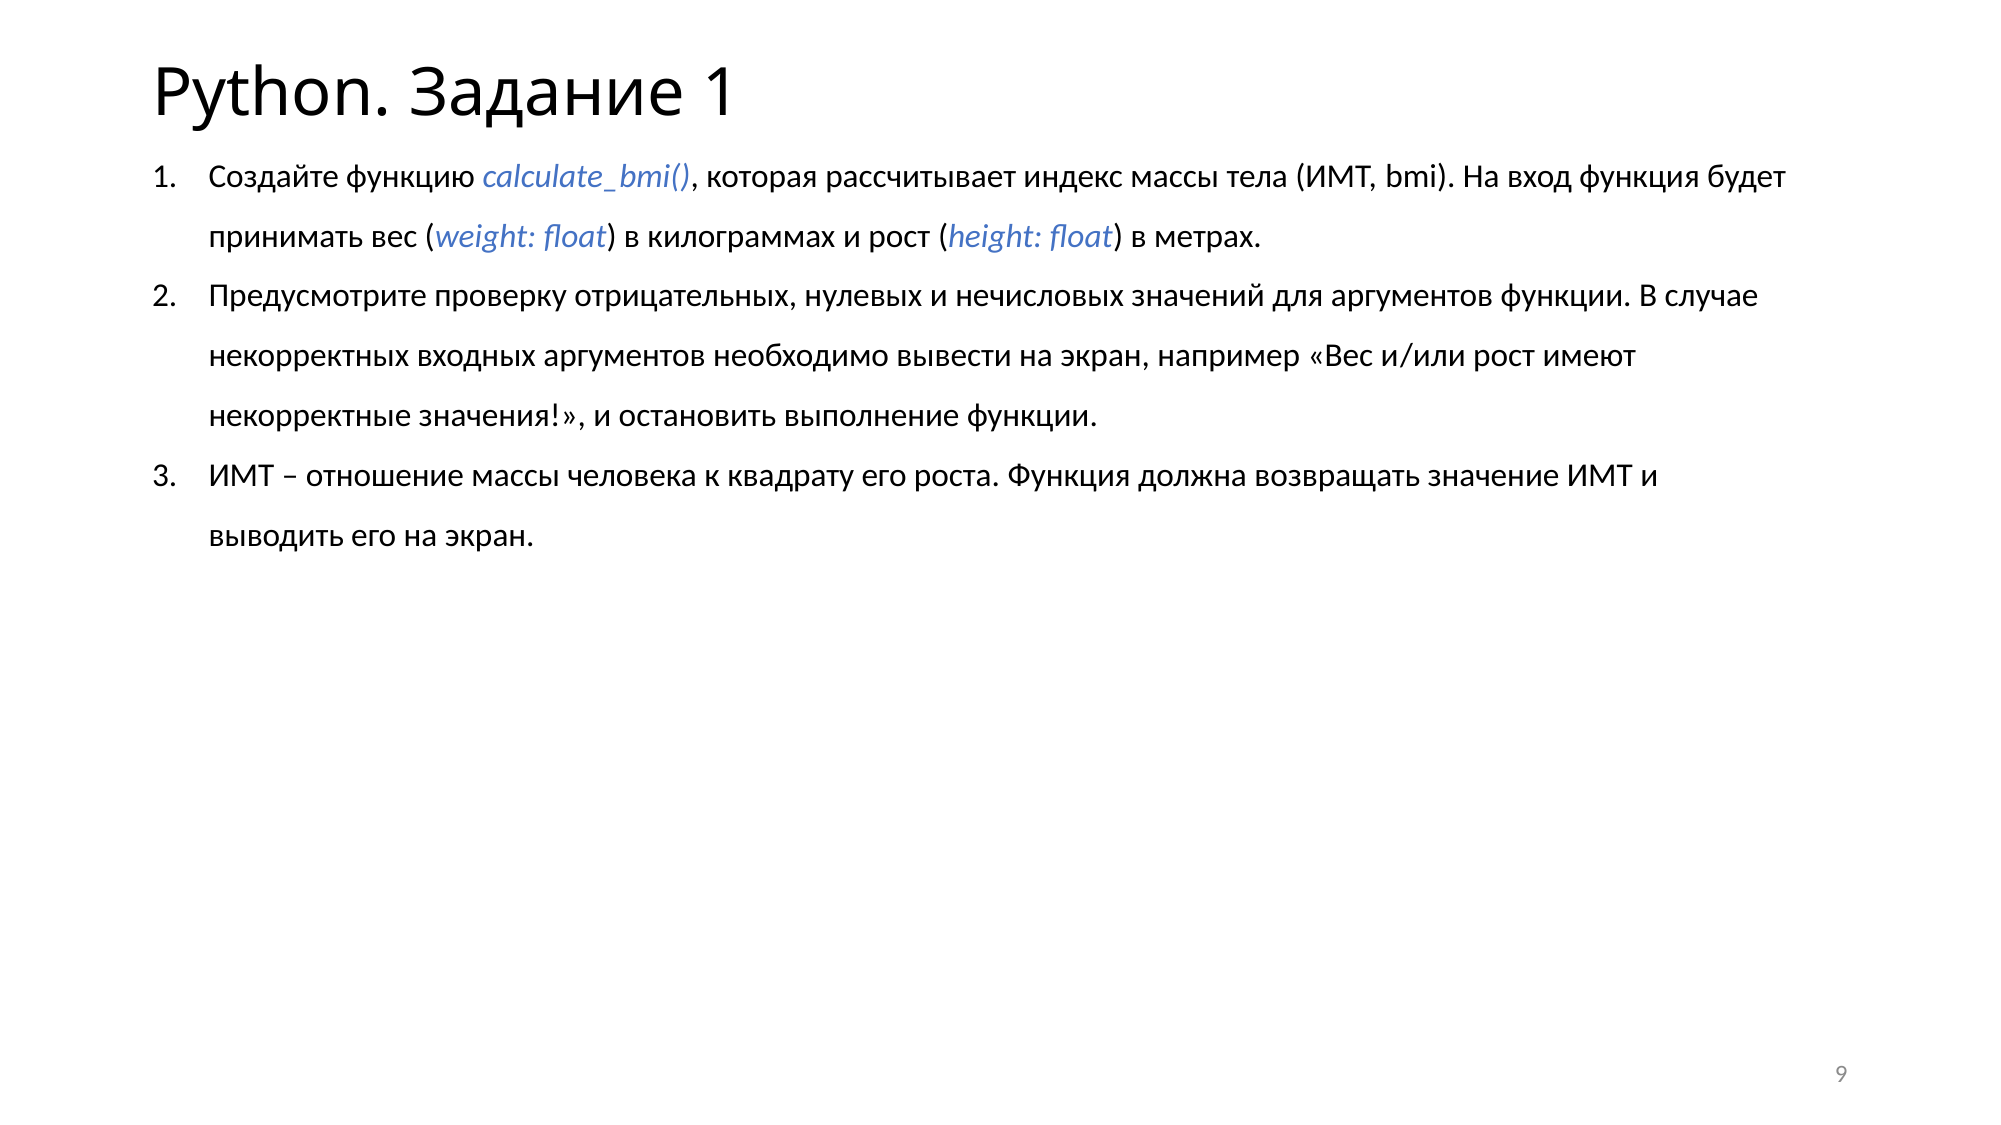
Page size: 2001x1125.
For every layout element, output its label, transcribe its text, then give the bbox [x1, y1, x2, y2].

slide_number 9 [1412, 1042, 1863, 1103]
title Python. Задание 1 [137, 59, 1863, 128]
text_box Создайте функцию calculate_bmi(), которая рассчитывает индекс массы тела (ИМТ, bmi). На вход функция будет принимать вес (weight: float) в килограммах и рост (height: float) в метрах. Предусмотрите проверку отрицательных, нулевых и нечисловых значений для аргументов функции. В случае некорректных входных аргументов необходимо вывести на экран, например «Вес и/или рост имеют некорректные значения!», и остановить выполнение функции. ИМТ – отношение массы человека к квадрату его роста. Функция должна возвращать значение ИМТ и выводить его на экран. [137, 126, 1813, 561]
